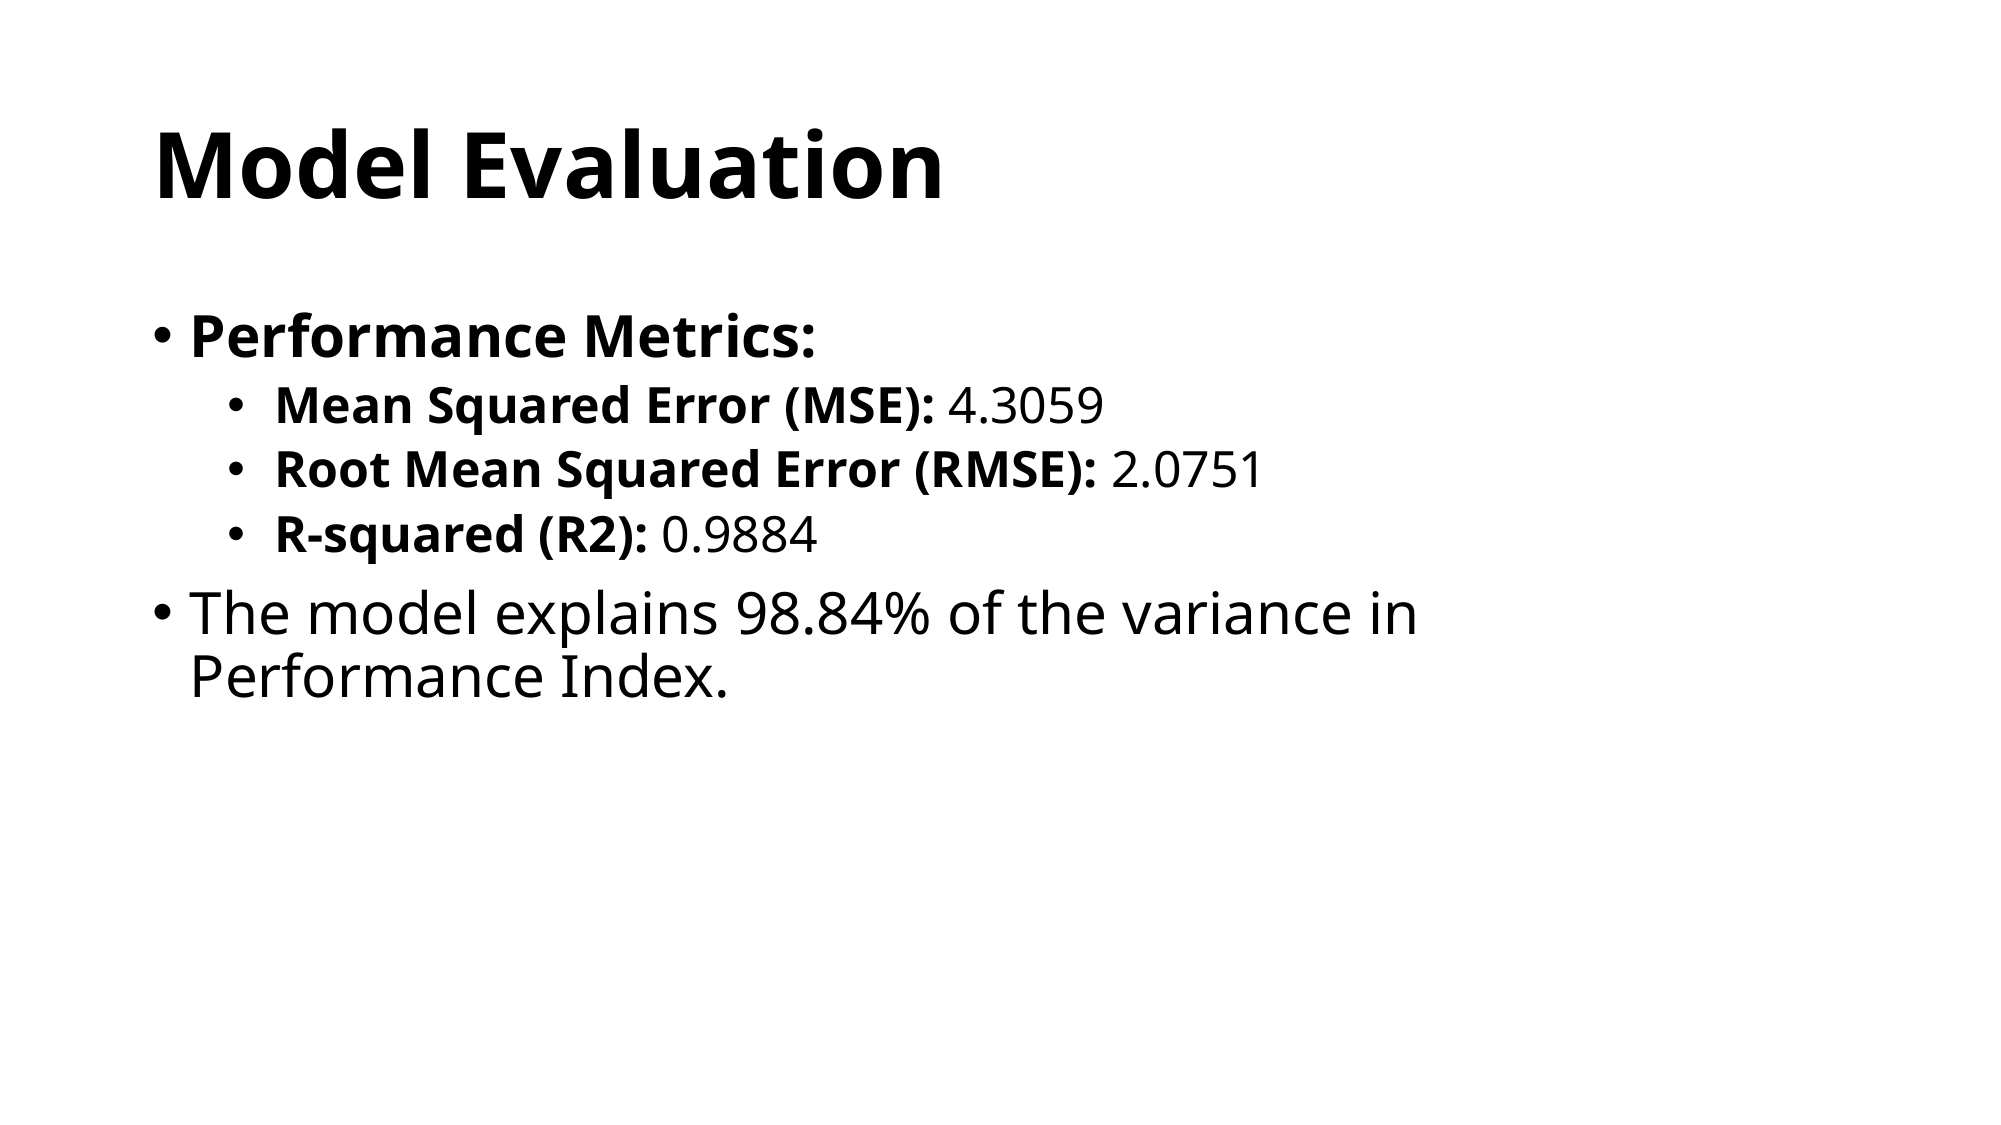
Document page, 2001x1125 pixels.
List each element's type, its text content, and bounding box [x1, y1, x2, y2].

list Performance Metrics: Mean Squared Error (MSE): 4.3059 Root Mean Squared Error (RMSE): 2.0751 R-squared (R2): 0.9884 The model explains 98.84% of the variance in Performance Index. [137, 299, 1737, 1014]
title Model Evaluation [137, 59, 1863, 278]
